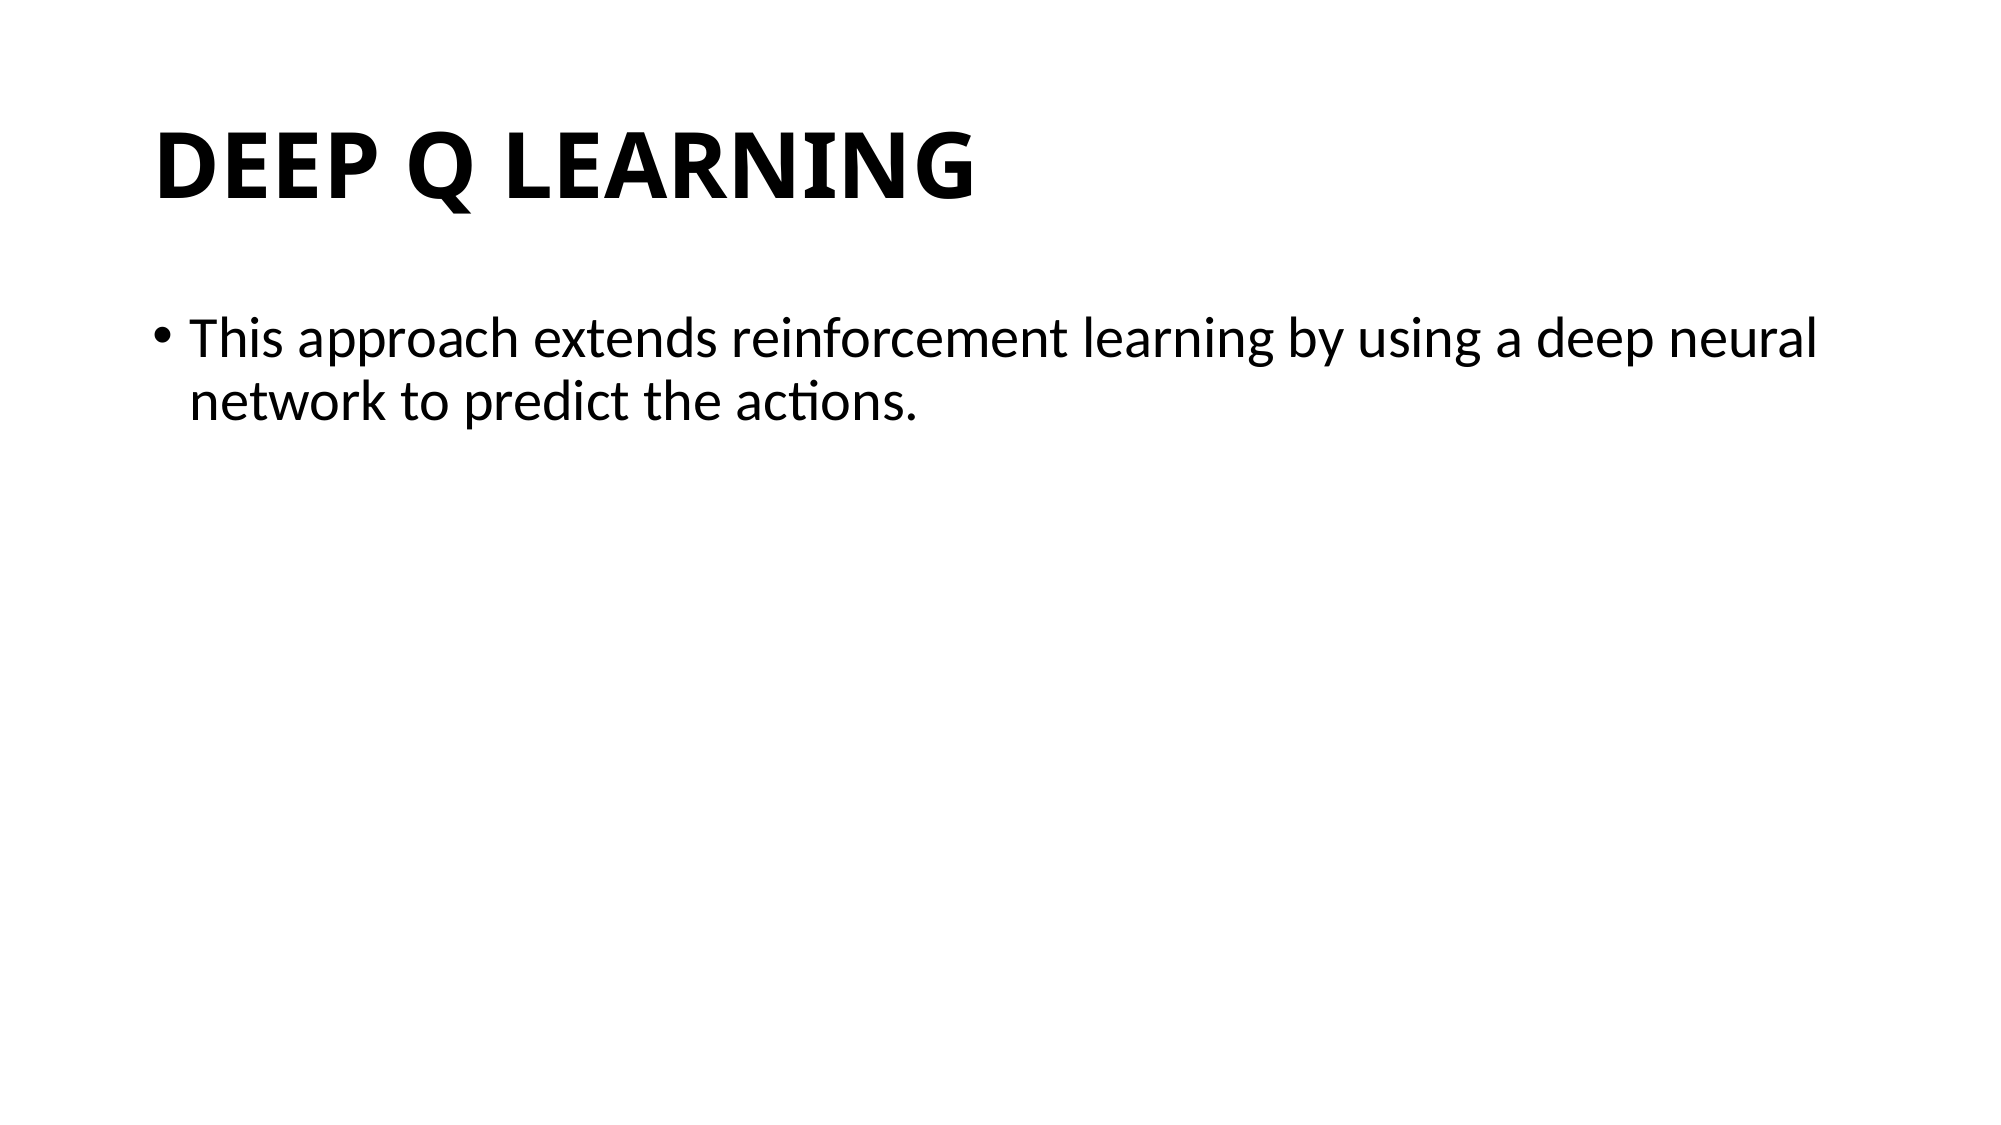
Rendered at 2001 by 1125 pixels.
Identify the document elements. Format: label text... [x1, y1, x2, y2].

list This approach extends reinforcement learning by using a deep neural network to predict the actions. [137, 299, 1863, 1014]
title DEEP Q LEARNING [137, 59, 1863, 278]
